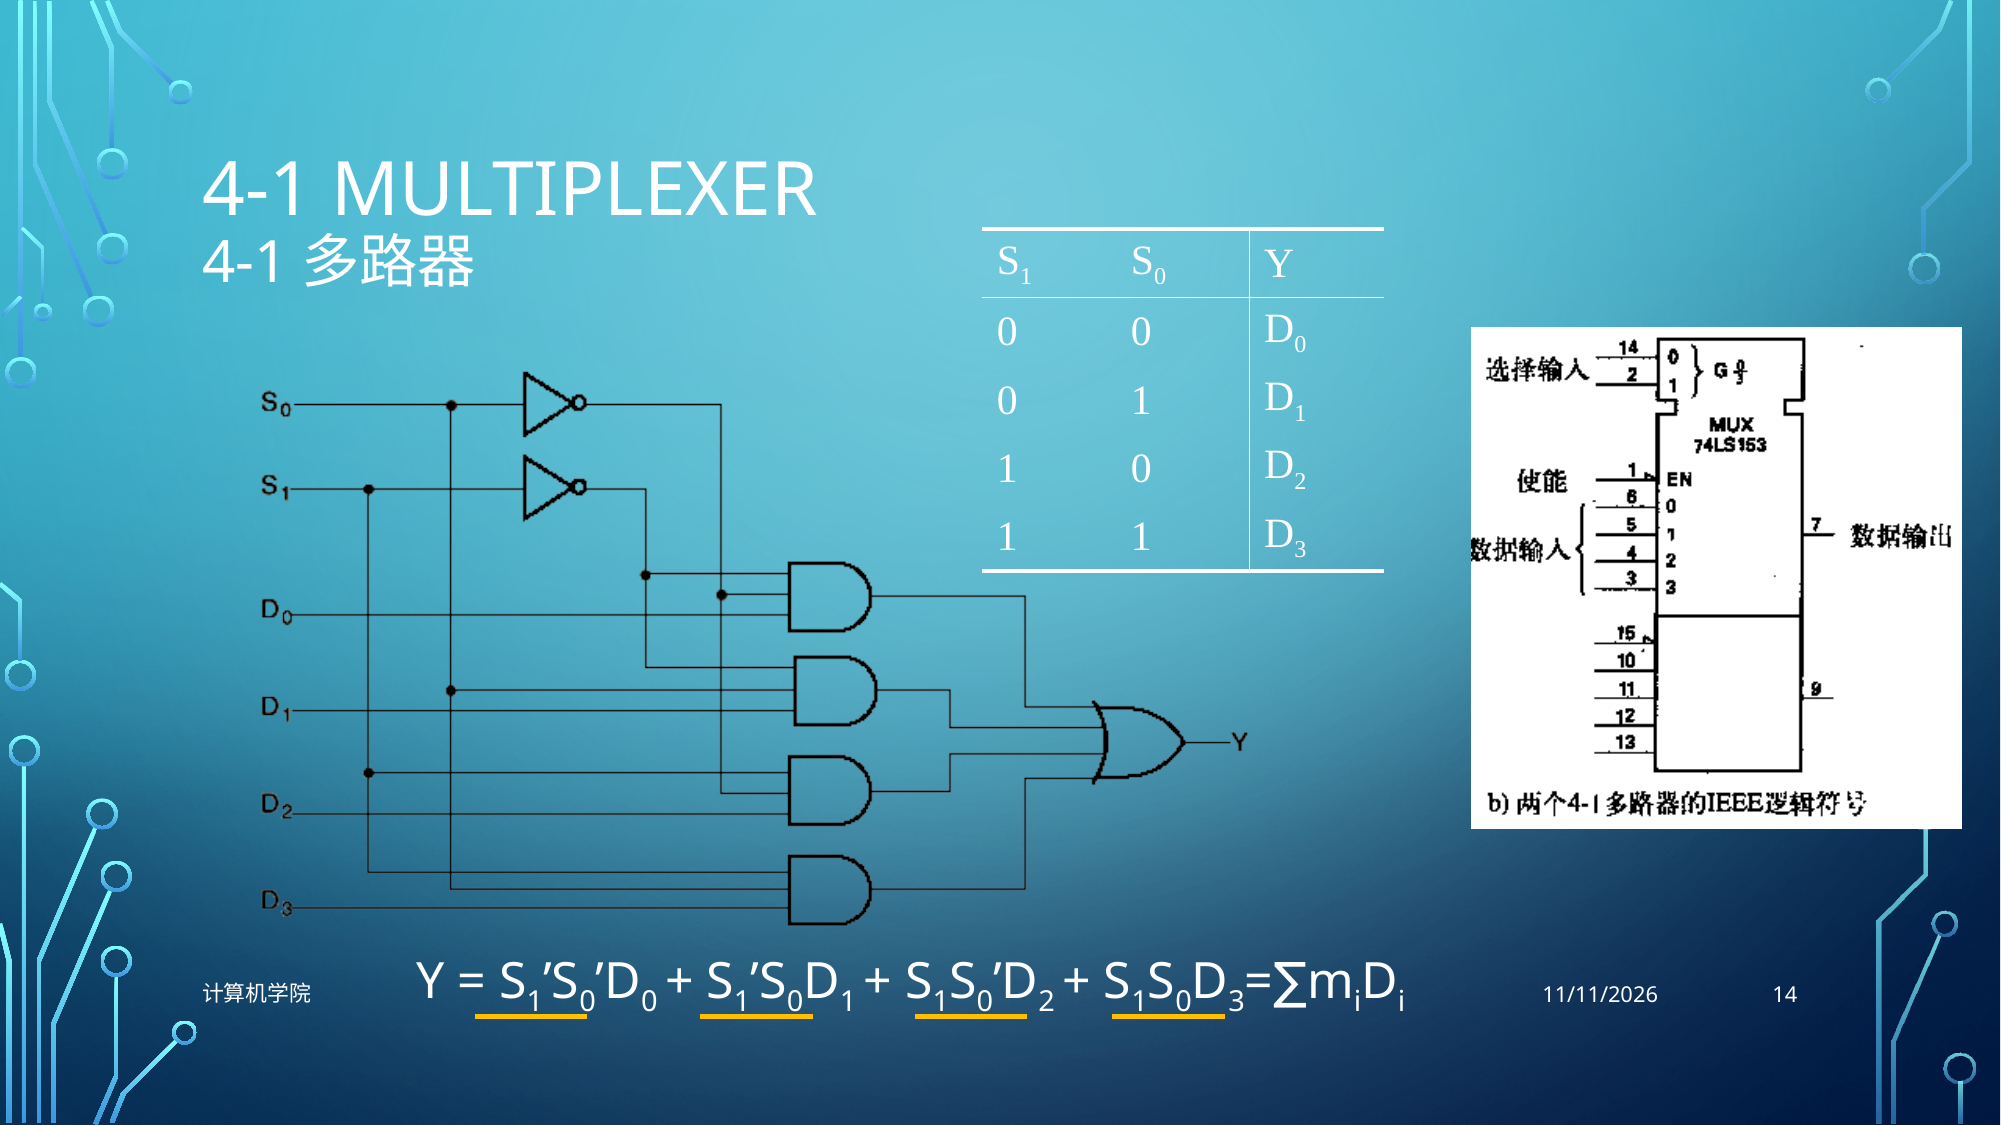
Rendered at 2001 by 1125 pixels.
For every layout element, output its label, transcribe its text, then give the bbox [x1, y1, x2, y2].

table_cell 0 [982, 298, 1116, 327]
picture [253, 327, 1263, 945]
table_cell D3 [1263, 502, 1384, 569]
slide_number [1428, 965, 1674, 1025]
table_cell D1 [1263, 366, 1384, 434]
picture [1471, 327, 1963, 829]
table_cell D0 [1250, 298, 1384, 366]
table_header S0 [1116, 231, 1249, 297]
footer 计算机学院 [187, 965, 401, 1025]
table_cell D2 [1263, 434, 1384, 502]
table_header S1 [982, 231, 1116, 297]
title 4-1 Multiplexer 4-1多路器 [187, 101, 1813, 344]
table_cell 0 [1116, 298, 1249, 327]
text_box Y = S1’S0’D0 + S1’S0D1 + S1S0’D2 + S1S0D3=∑miDi [401, 941, 1428, 1025]
table_header Y [1250, 231, 1384, 297]
slide_number 14 [1685, 965, 1813, 1025]
